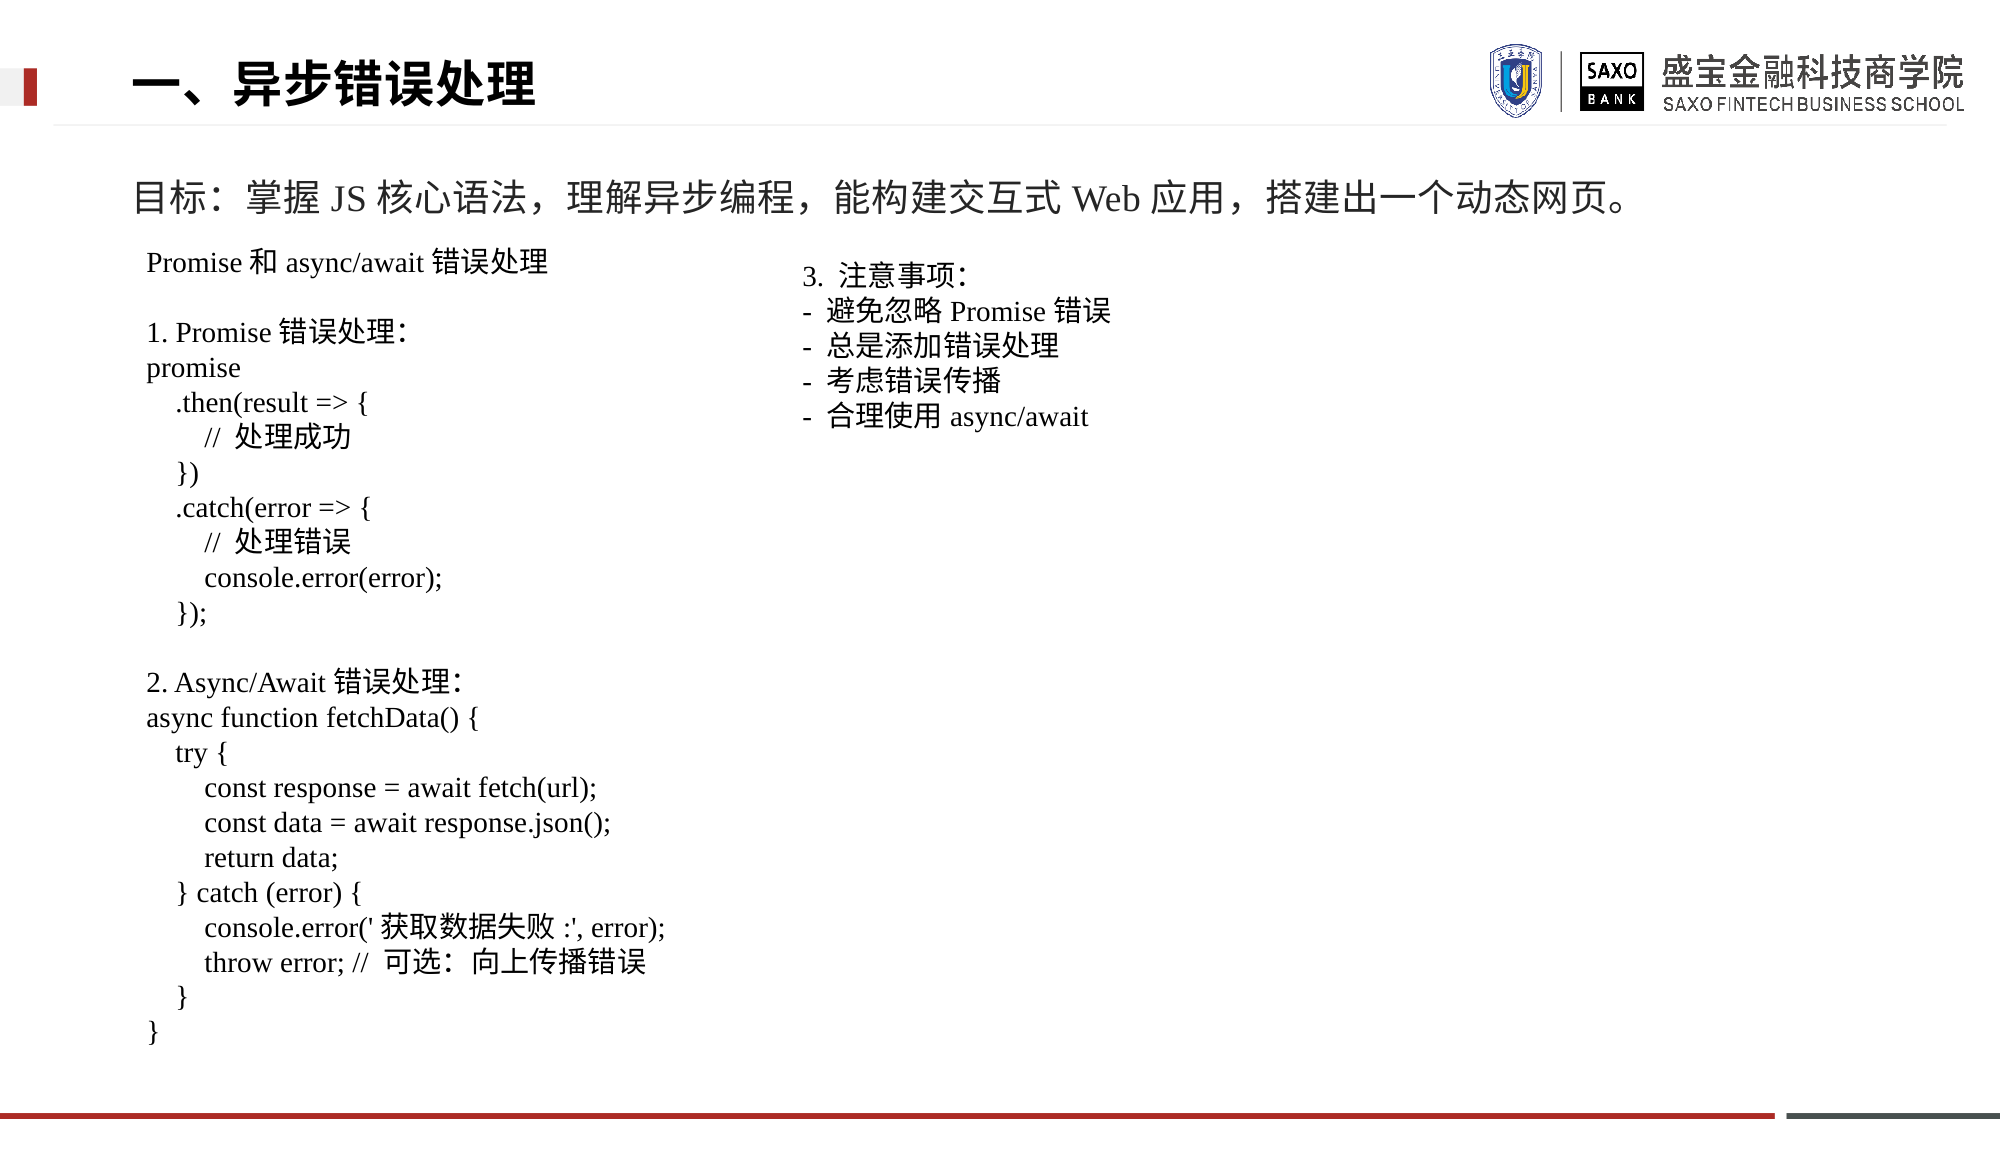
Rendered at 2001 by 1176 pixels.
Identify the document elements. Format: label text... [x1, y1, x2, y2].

picture [1489, 43, 1964, 118]
text_box 目标：掌握JS核心语法，理解异步编程，能构建交互式Web应用，搭建出一个动态网页。 [131, 167, 1762, 220]
text_box 一、异步错误处理 [131, 44, 820, 113]
text_box 3. 注意事项： - 避免忽略Promise错误 - 总是添加错误处理 - 考虑错误传播 - 合理使用async/await [787, 249, 1788, 440]
text_box Promise和async/await错误处理 1. Promise错误处理： promise .then(result => { // 处理成功 }) .catch(error => { // 处理错误 console.error(error); }); 2. Async/Await错误处理： async function fetchData() { try { const response = await fetch(url); const data = await response.json(); return data; } catch (error) { console.error('获取数据失败:', error); throw error; // 可选：向上传播错误 } } [131, 236, 862, 1056]
picture [1786, 1112, 2000, 1119]
picture [0, 1112, 1775, 1119]
picture [0, 68, 37, 106]
